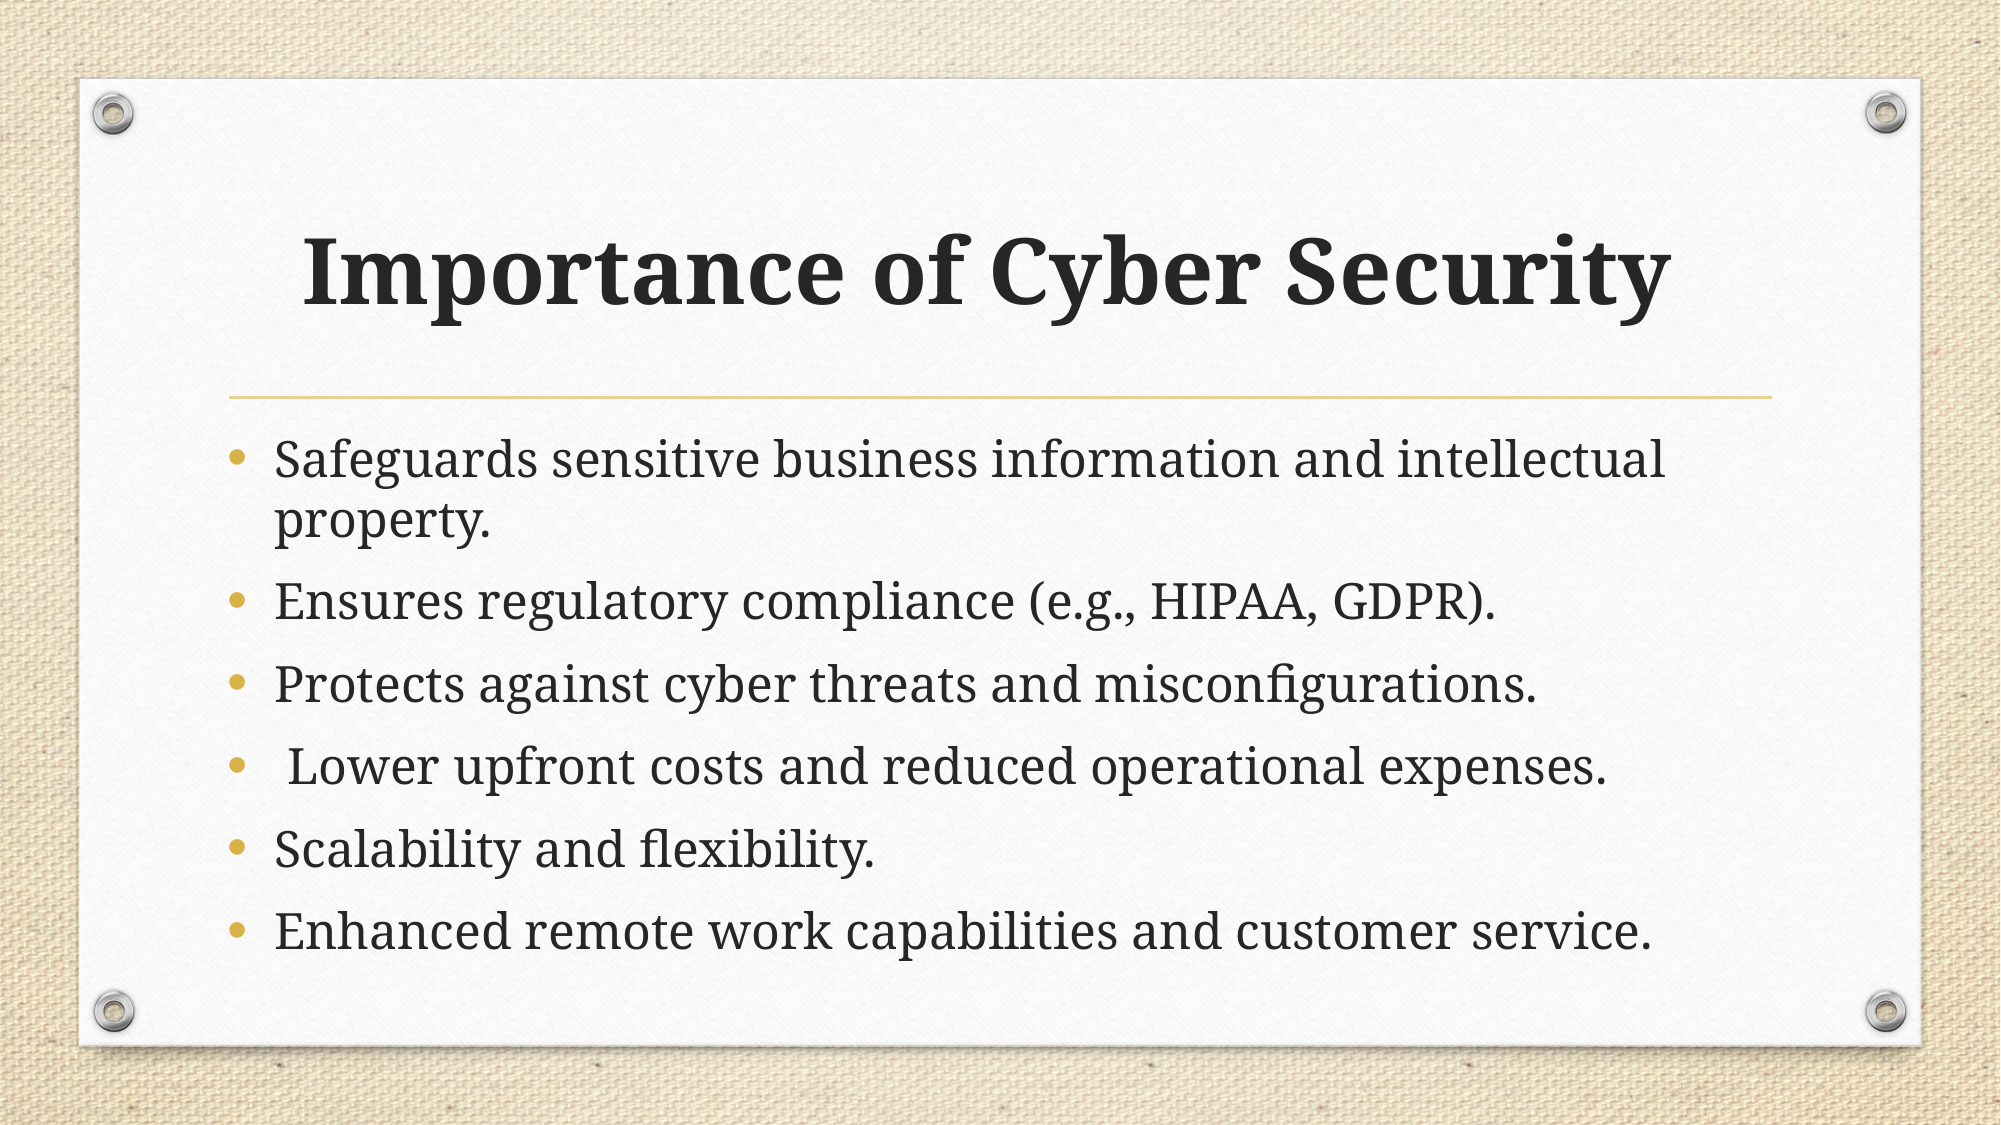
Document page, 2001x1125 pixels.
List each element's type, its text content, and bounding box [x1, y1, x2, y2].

list Safeguards sensitive business information and intellectual property. Ensures regulatory compliance (e.g., HIPAA, GDPR). Protects against cyber threats and misconfigurations. Lower upfront costs and reduced operational expenses. Scalability and flexibility. Enhanced remote work capabilities and customer service. [212, 419, 1788, 964]
title Importance of Cyber Security [212, 161, 1788, 375]
picture [0, 0, 2001, 1125]
